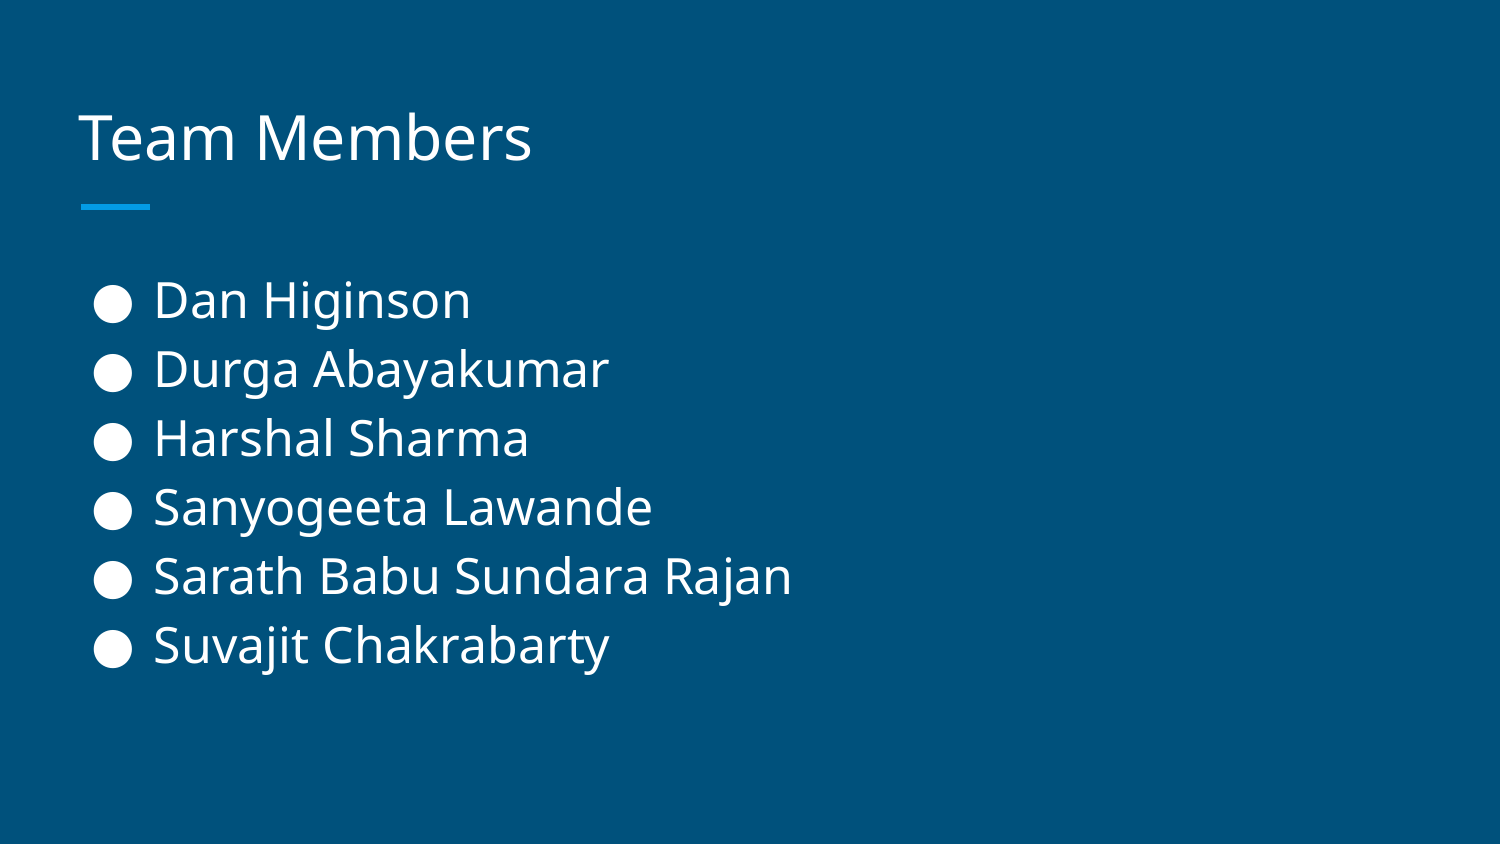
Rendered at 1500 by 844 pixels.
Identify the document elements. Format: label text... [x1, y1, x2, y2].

title Team Members [63, 75, 1437, 188]
list Dan Higinson Durga Abayakumar Harshal Sharma Sanyogeeta Lawande Sarath Babu Sundara Rajan Suvajit Chakrabarty [63, 244, 1377, 750]
